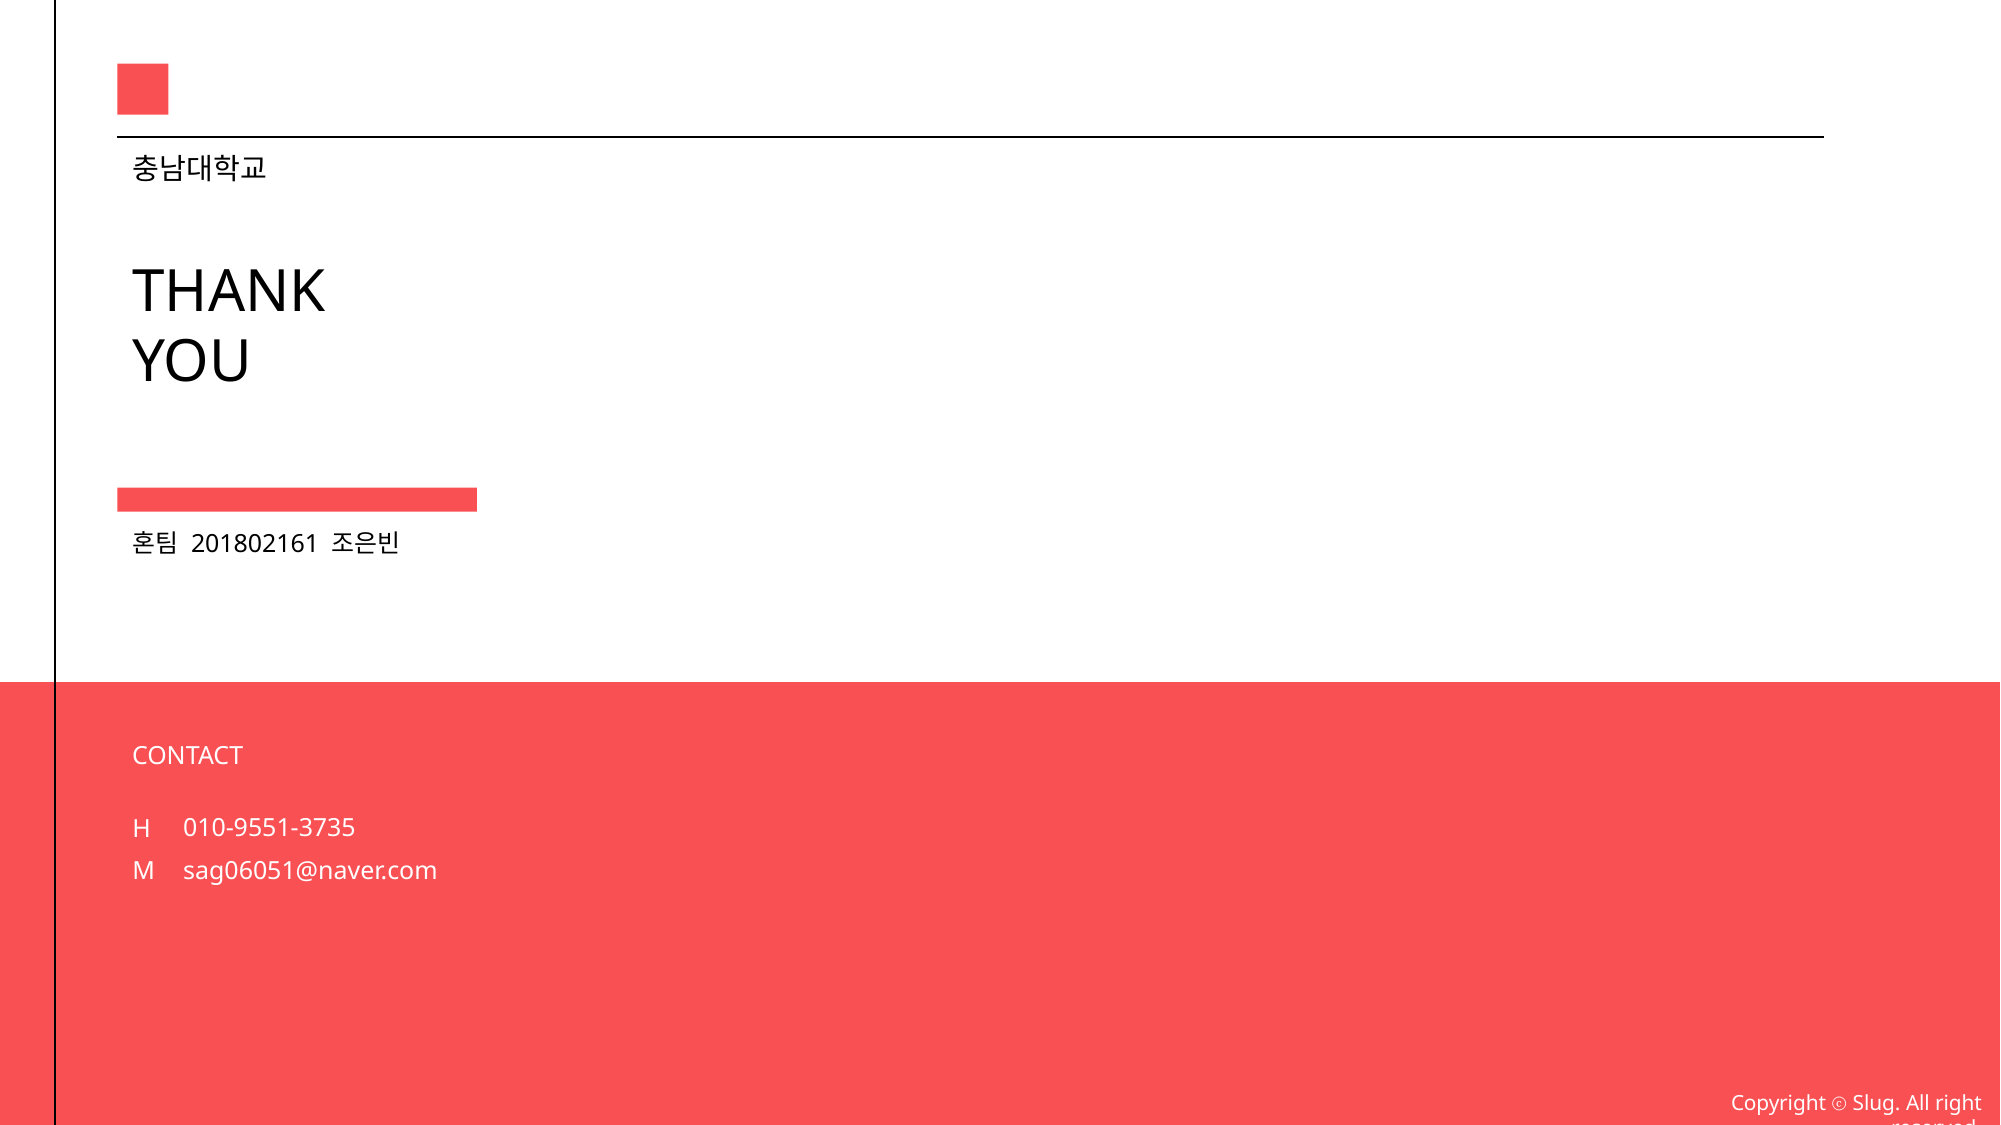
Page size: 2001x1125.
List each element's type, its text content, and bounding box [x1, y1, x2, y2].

text_box sag06051@naver.com [169, 846, 528, 892]
text_box Copyright ⓒ Slug. All right reserved. [1624, 1081, 1997, 1125]
text_box 충남대학교 [117, 142, 391, 193]
text_box CONTACT [117, 731, 477, 777]
text_box [56, 681, 2000, 1125]
text_box M [117, 847, 169, 892]
text_box THANK YOU [117, 246, 1356, 401]
text_box [116, 487, 478, 513]
text_box H [117, 805, 169, 847]
text_box [0, 681, 54, 1125]
text_box 혼팀 201802161 조은빈 [117, 519, 477, 565]
text_box 010-9551-3735 [168, 804, 528, 846]
text_box [116, 63, 169, 116]
